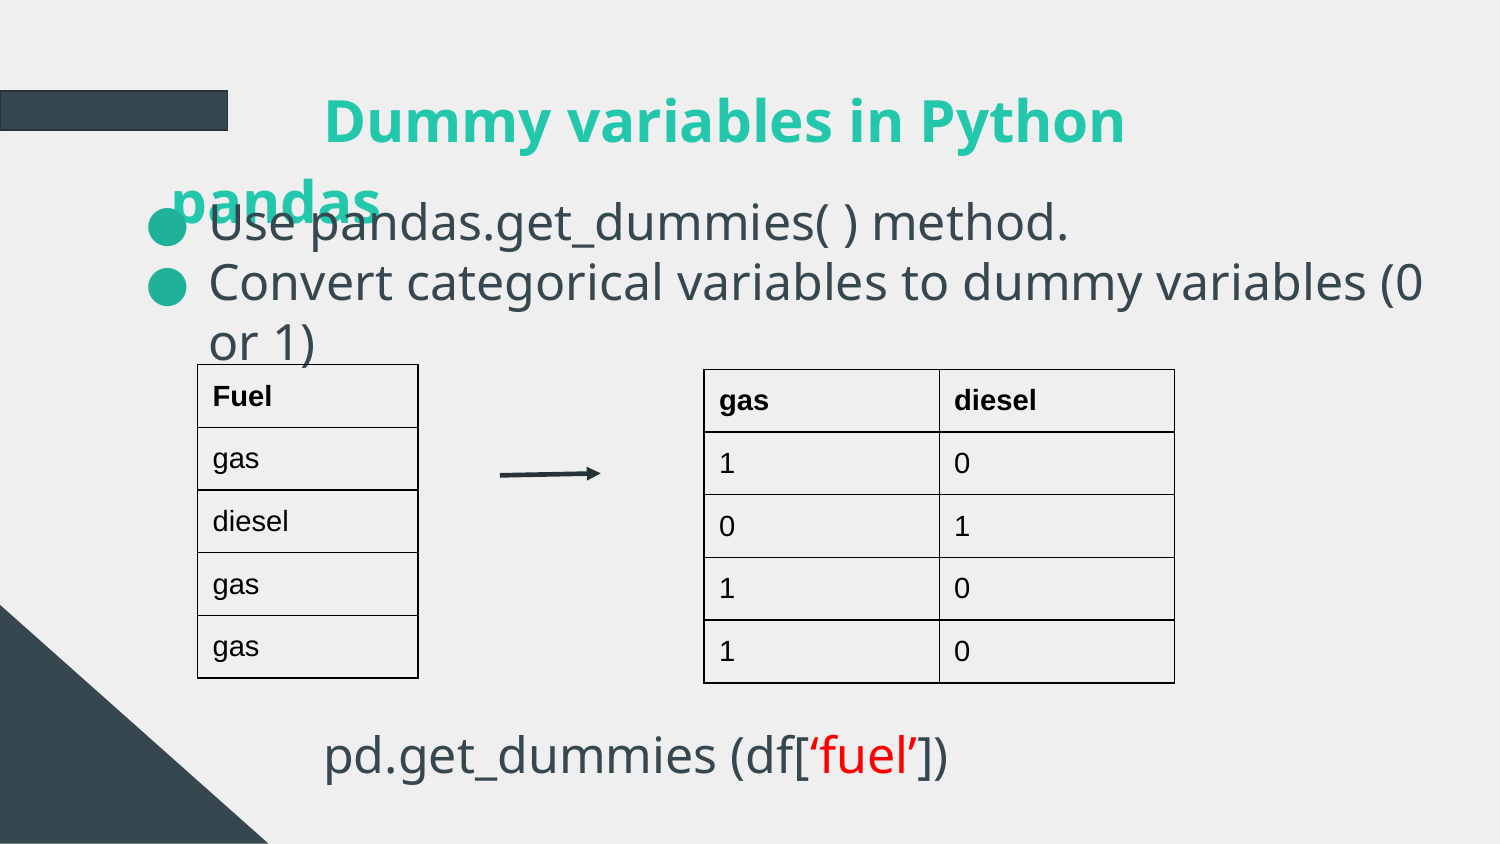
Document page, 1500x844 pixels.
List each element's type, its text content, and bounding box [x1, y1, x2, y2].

subtitle pd.get_dummies (df[‘fuel’]) [308, 708, 1500, 804]
table_cell 0 [705, 495, 939, 557]
table_header diesel [940, 370, 1174, 431]
table_cell 0 [940, 558, 1174, 619]
title Dummy variables in Python pandas [155, 59, 1348, 142]
table_cell 0 [940, 433, 1174, 494]
subtitle [238, 321, 631, 365]
table_cell 1 [705, 433, 939, 494]
table_cell 1 [705, 621, 939, 682]
table_cell gas [198, 553, 417, 615]
table_cell diesel [198, 491, 417, 552]
table_cell 1 [940, 495, 1174, 557]
table_cell 1 [705, 558, 939, 619]
table_header Fuel [198, 365, 417, 427]
table_header gas [705, 370, 939, 431]
subtitle Use pandas.get_dummies( ) method. Convert categorical variables to dummy variables (0 or 1) [118, 175, 1500, 271]
table_cell gas [198, 428, 417, 489]
table_cell gas [198, 616, 417, 677]
table_cell 0 [940, 621, 1174, 682]
